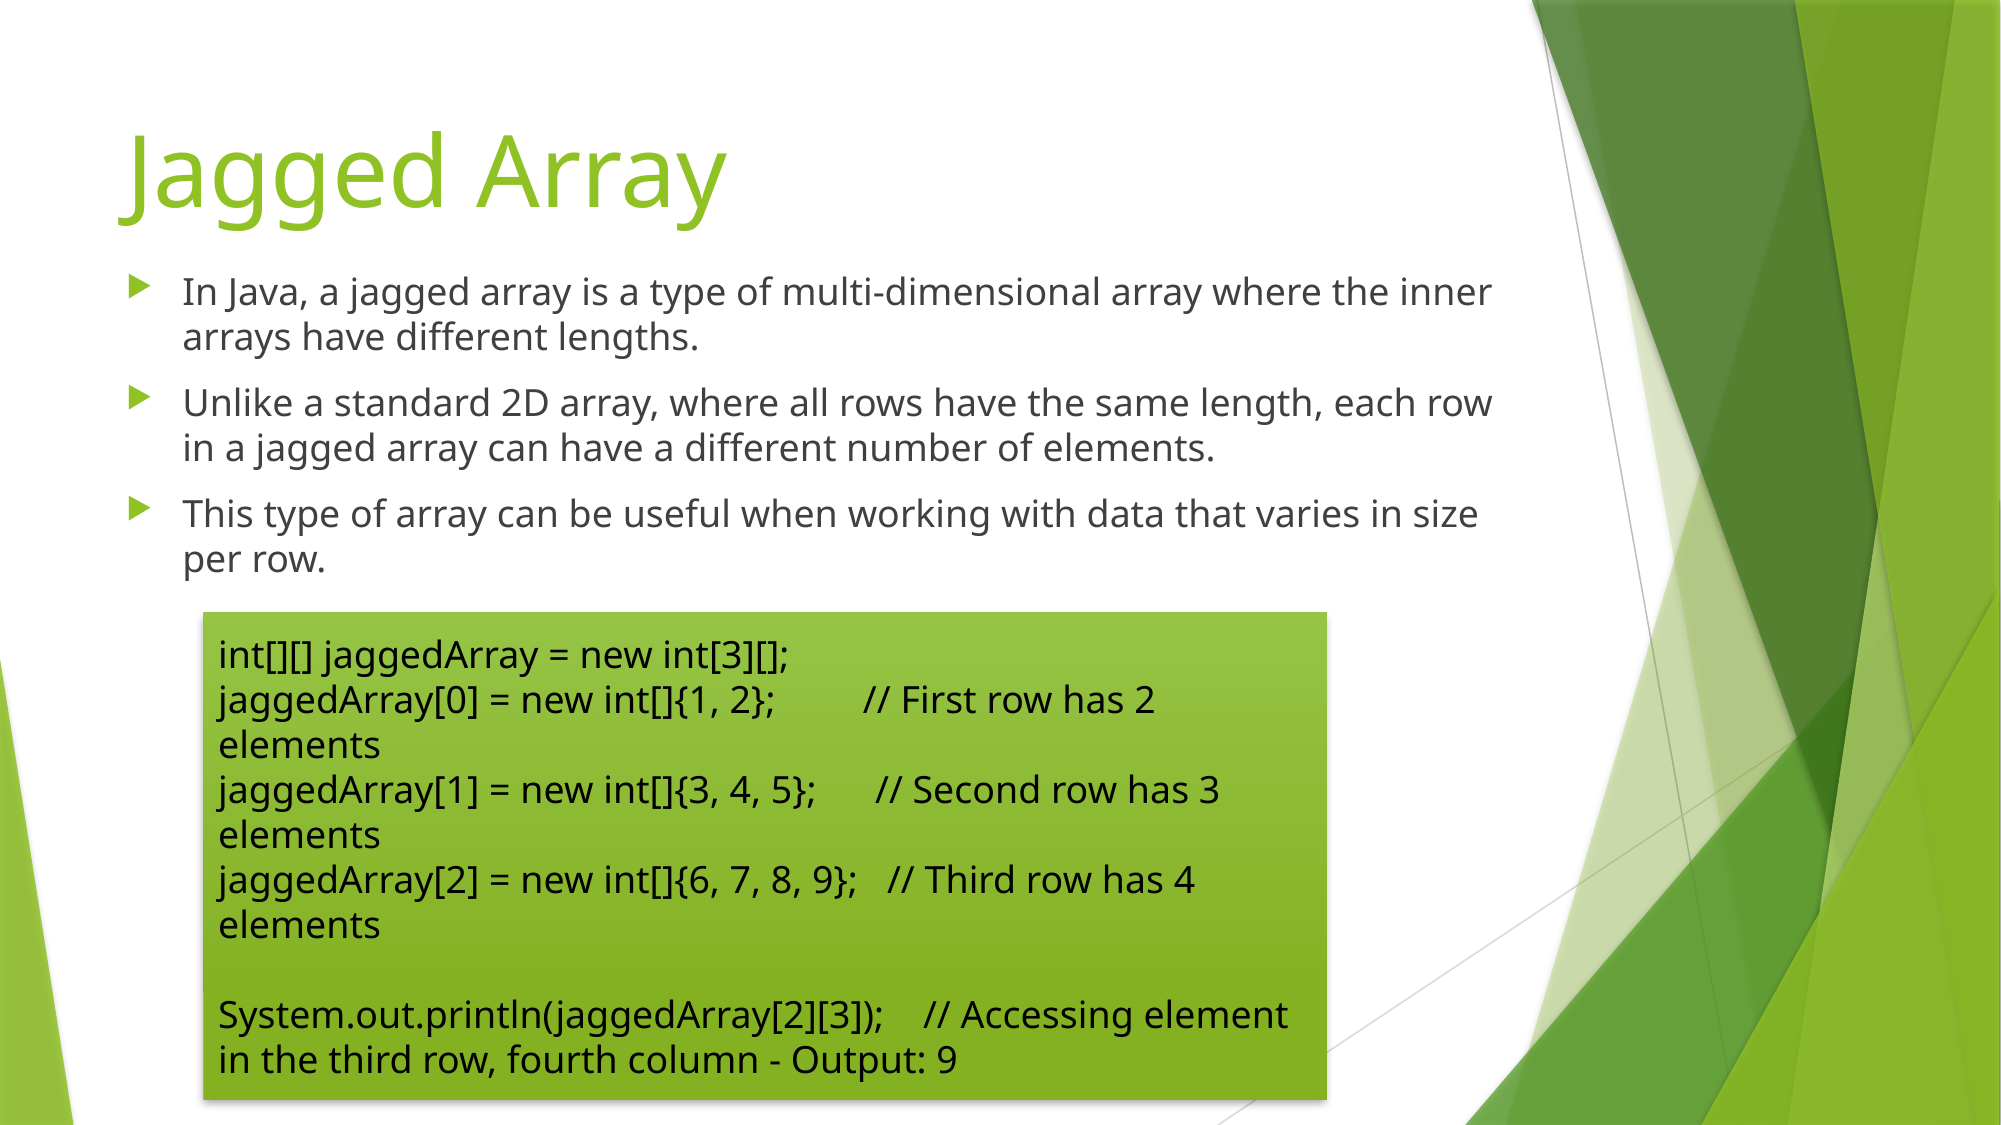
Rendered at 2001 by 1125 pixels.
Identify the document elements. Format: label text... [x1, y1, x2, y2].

text_box int[][] jaggedArray = new int[3][]; jaggedArray[0] = new int[]{1, 2}; // First row has 2 elements jaggedArray[1] = new int[]{3, 4, 5}; // Second row has 3 elements jaggedArray[2] = new int[]{6, 7, 8, 9}; // Third row has 4 elements System.out.println(jaggedArray[2][3]); // Accessing element in the third row, fourth column - Output: 9 [203, 612, 1327, 1100]
title Jagged Array [111, 99, 1522, 260]
list In Java, a jagged array is a type of multi-dimensional array where the inner arrays have different lengths. Unlike a standard 2D array, where all rows have the same length, each row in a jagged array can have a different number of elements. This type of array can be useful when working with data that varies in size per row. [111, 260, 1522, 966]
